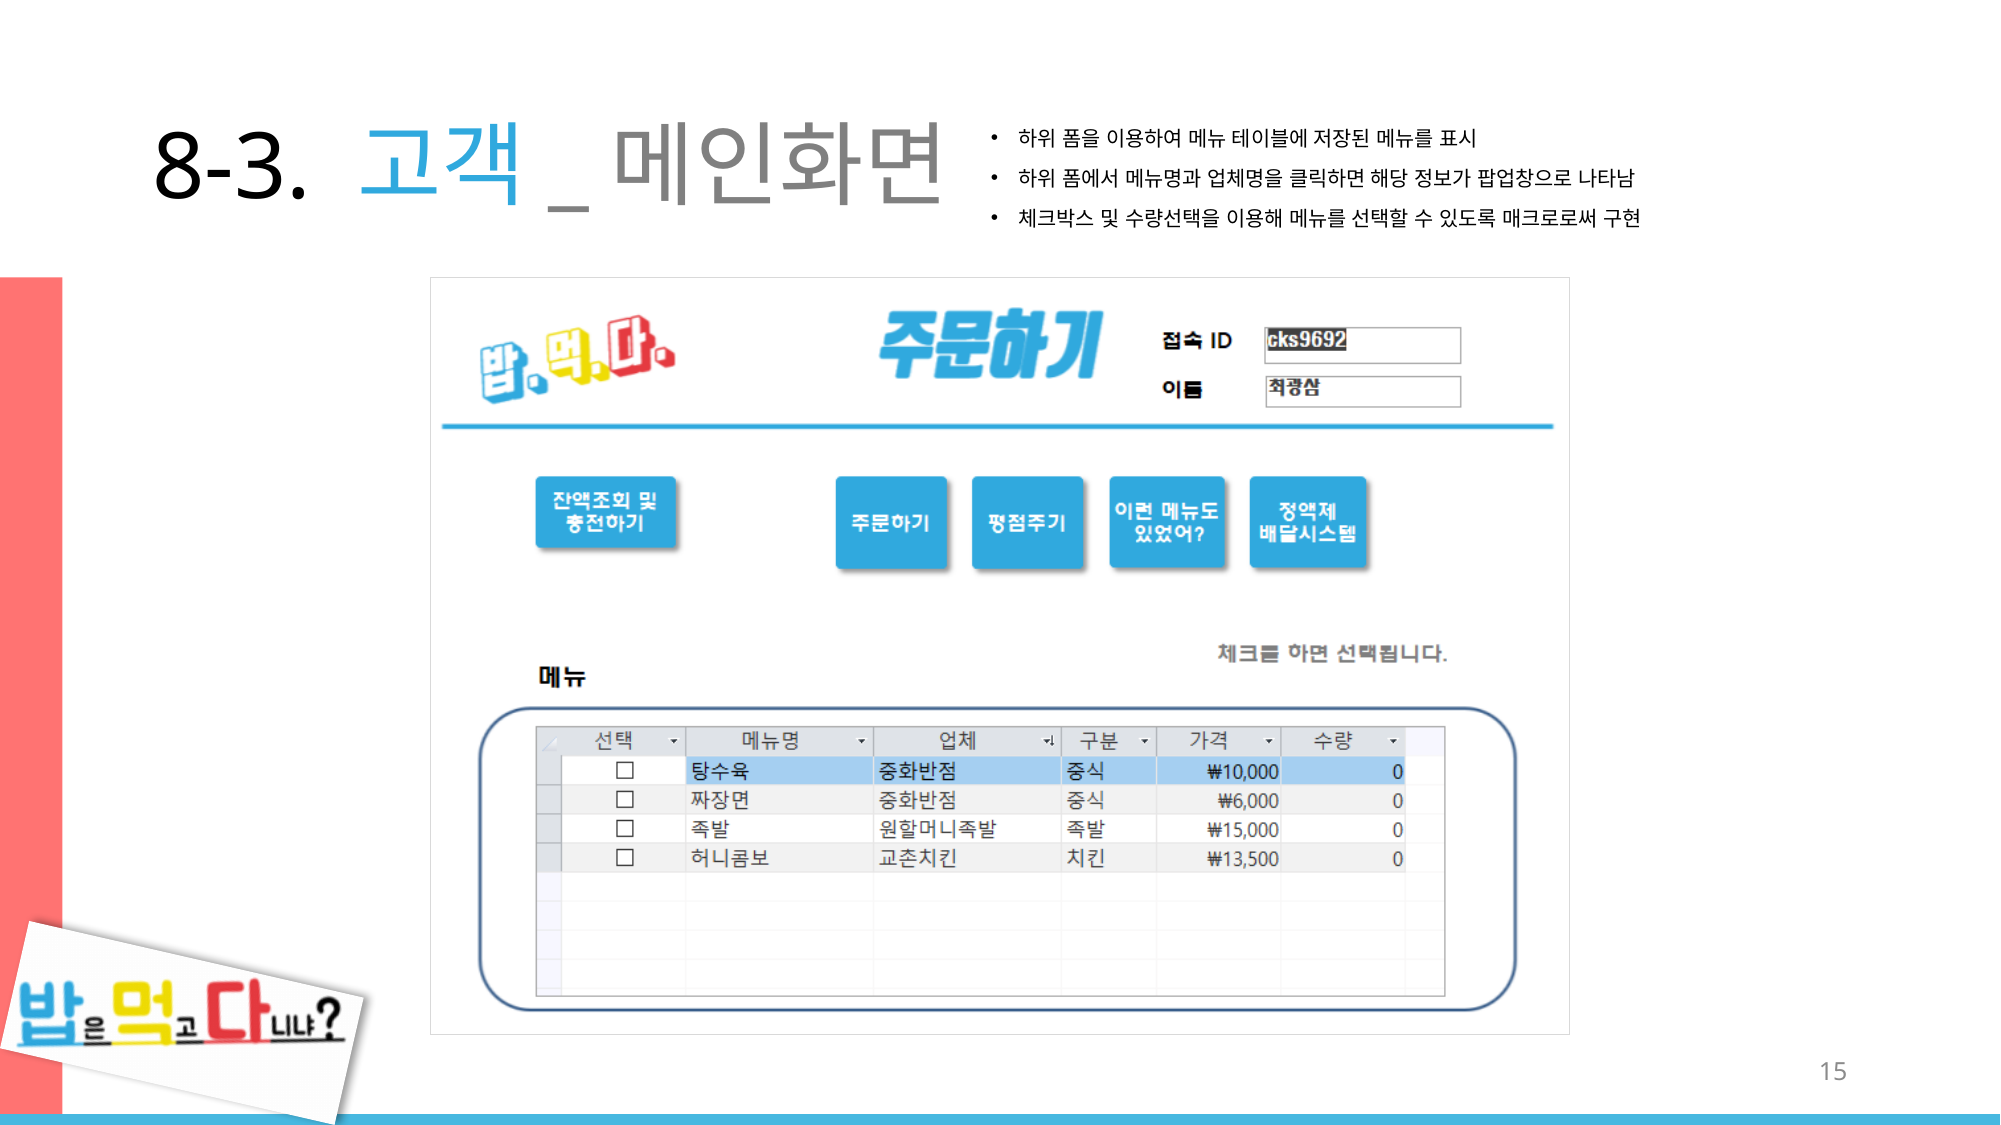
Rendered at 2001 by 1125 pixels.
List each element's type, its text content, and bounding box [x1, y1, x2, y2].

picture [430, 277, 1570, 1035]
title 8-3. 고객_메인화면 [137, 59, 1863, 278]
picture [0, 920, 364, 1125]
text_box 하위 폼을 이용하여 메뉴 테이블에 저장된 메뉴를 표시 하위 폼에서 메뉴명과 업체명을 클릭하면 해당 정보가 팝업창으로 나타남 체크박스 및 수량선택을 이용해 메뉴를 선택할 수 있도록 매크로로써 구현 [976, 102, 1976, 238]
slide_number 15 [1412, 1042, 1863, 1103]
